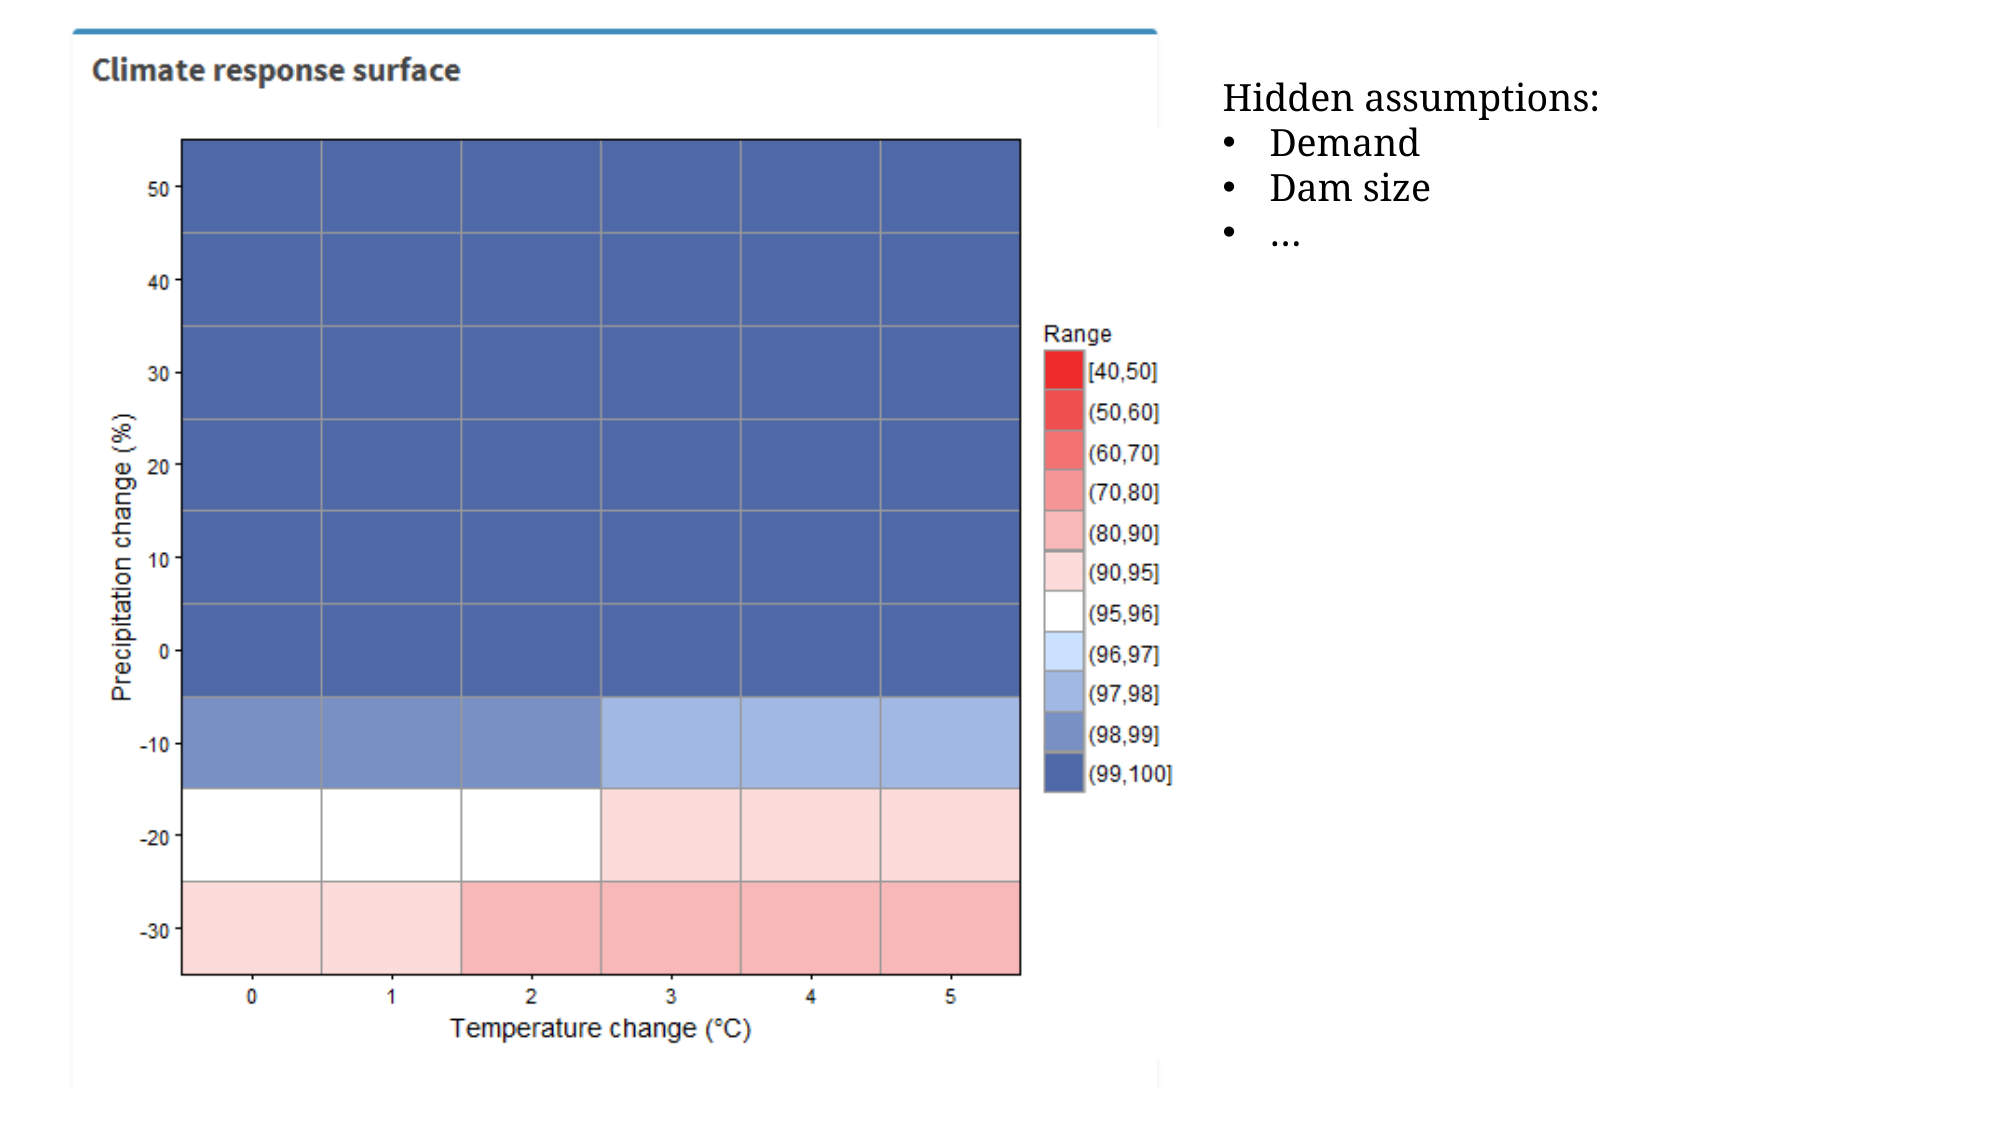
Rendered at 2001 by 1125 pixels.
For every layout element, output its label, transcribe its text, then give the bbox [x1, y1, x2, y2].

picture [49, 18, 1208, 1088]
text_box Hidden assumptions: Demand Dam size … [1208, 66, 1938, 307]
